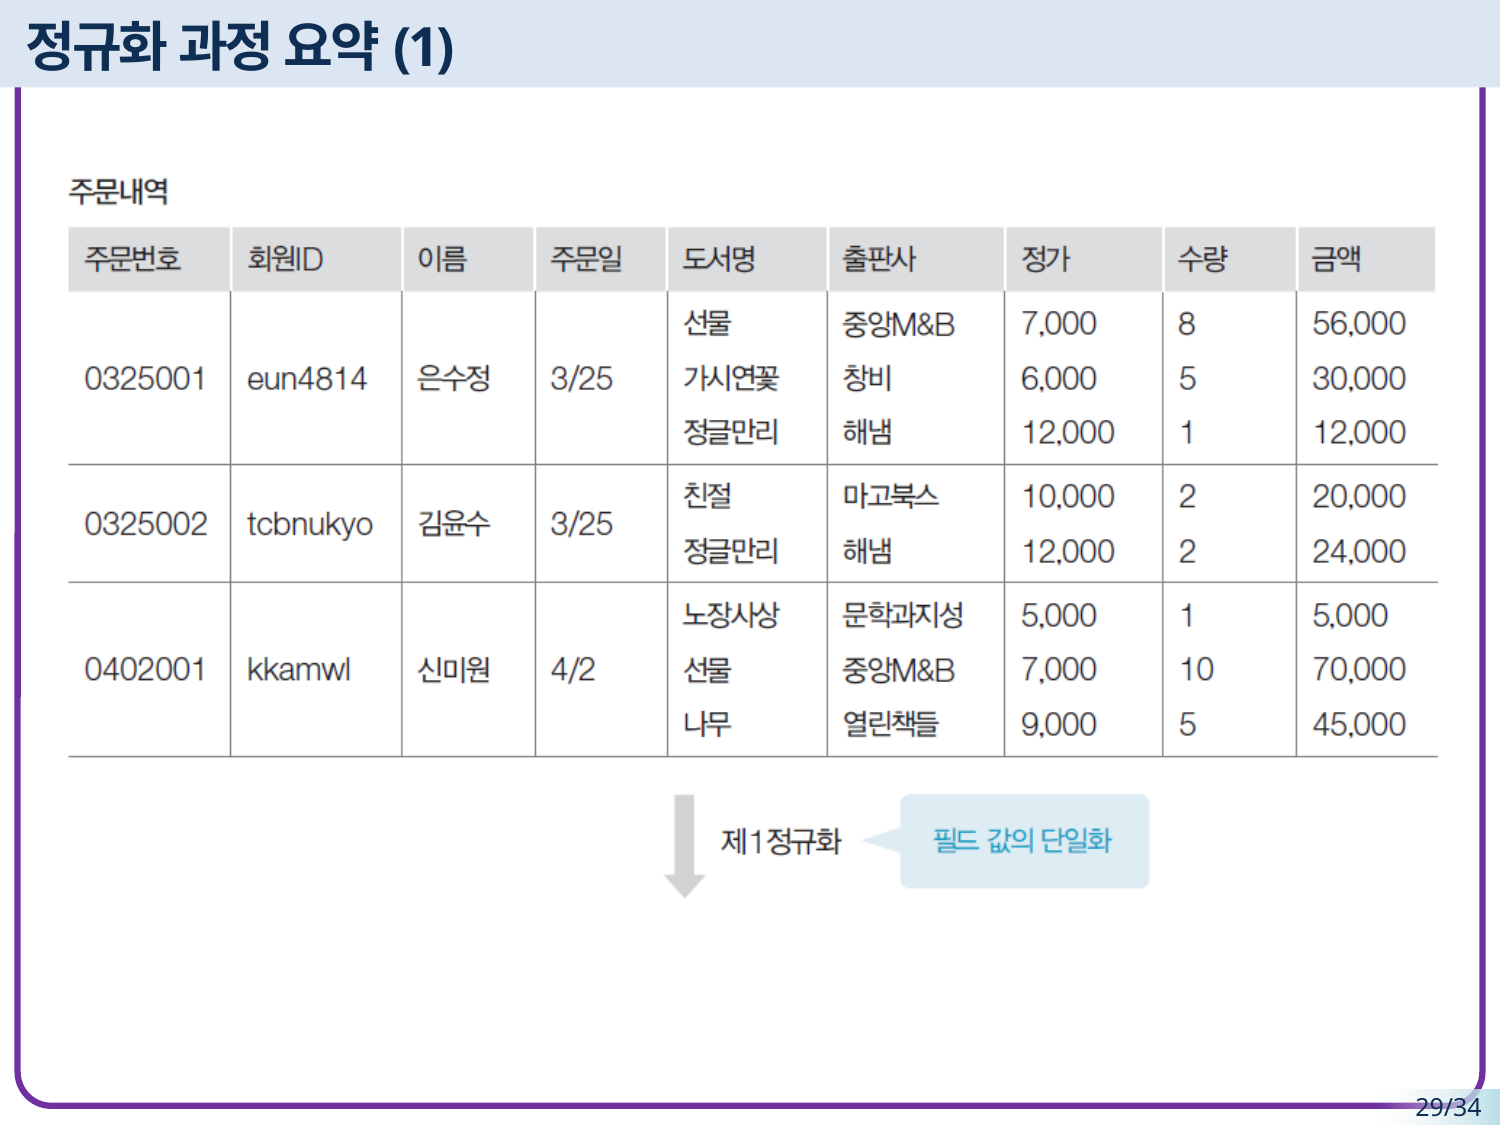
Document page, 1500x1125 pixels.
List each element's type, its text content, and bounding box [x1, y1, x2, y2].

list [10, 126, 1481, 1057]
title 정규화 과정 요약(1) [10, 5, 1288, 84]
picture [63, 169, 1445, 900]
